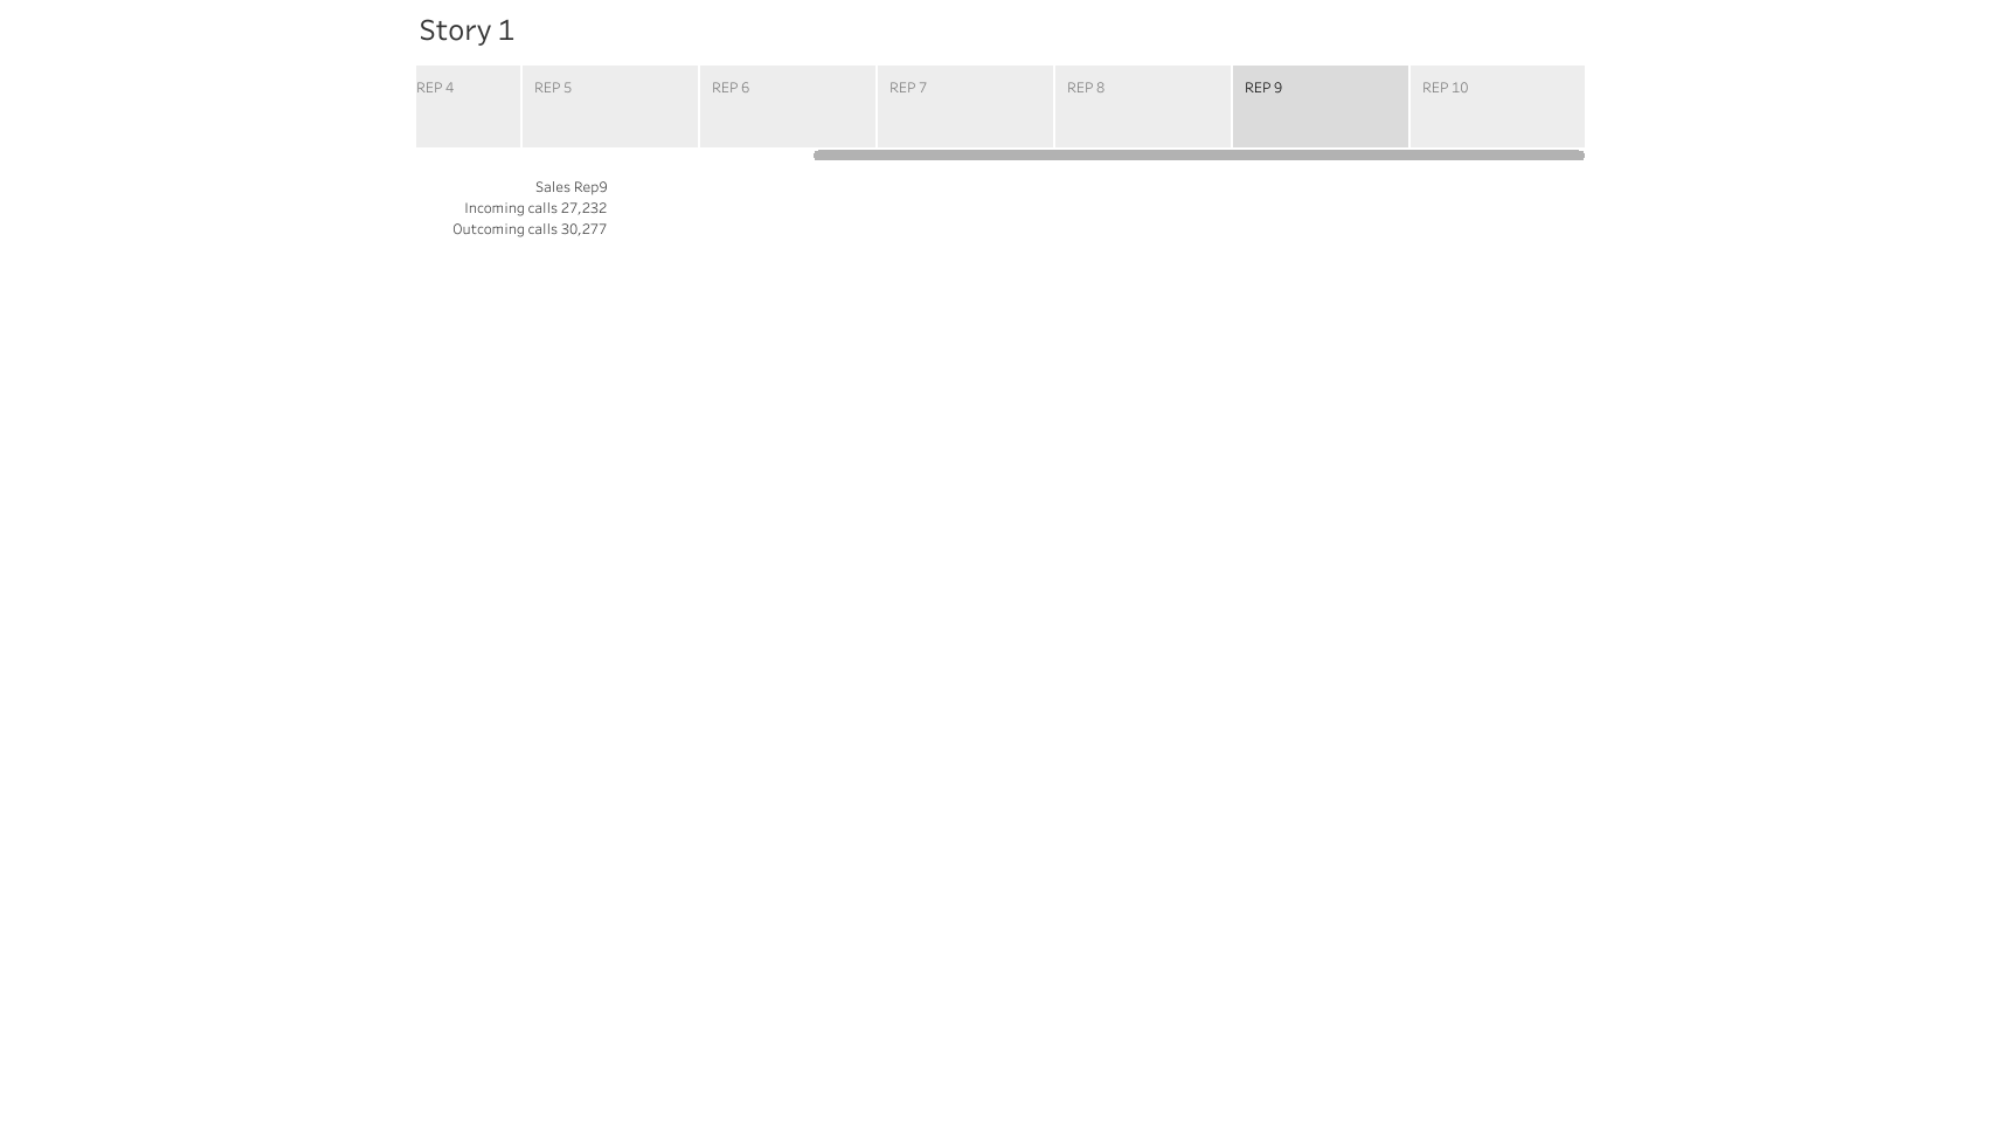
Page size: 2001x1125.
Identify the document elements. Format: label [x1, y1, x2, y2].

picture [407, 0, 1593, 1125]
